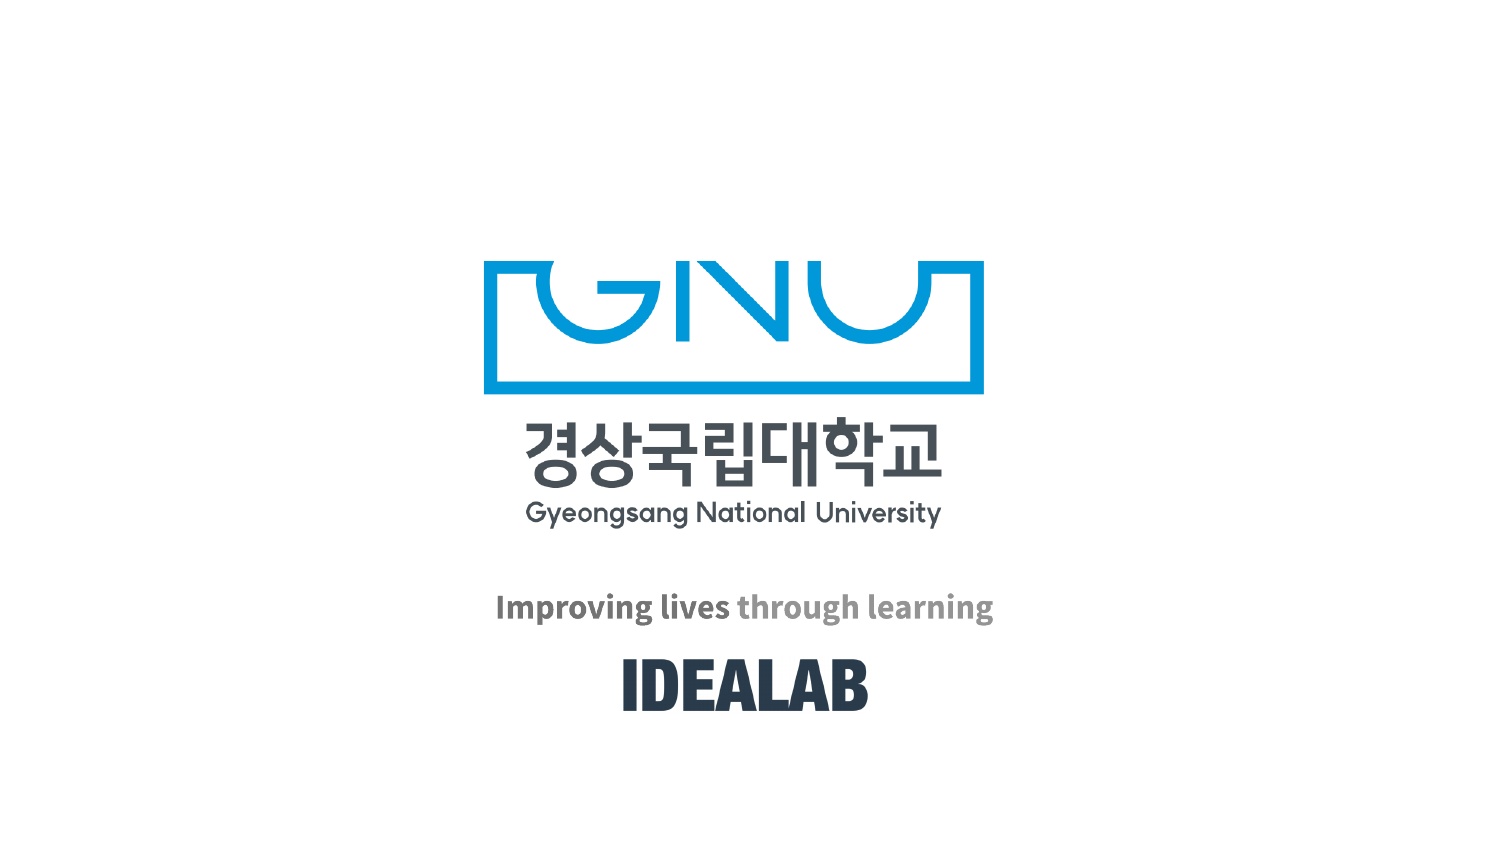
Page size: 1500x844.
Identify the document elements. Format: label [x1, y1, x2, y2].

picture [620, 656, 870, 714]
picture [476, 249, 993, 534]
